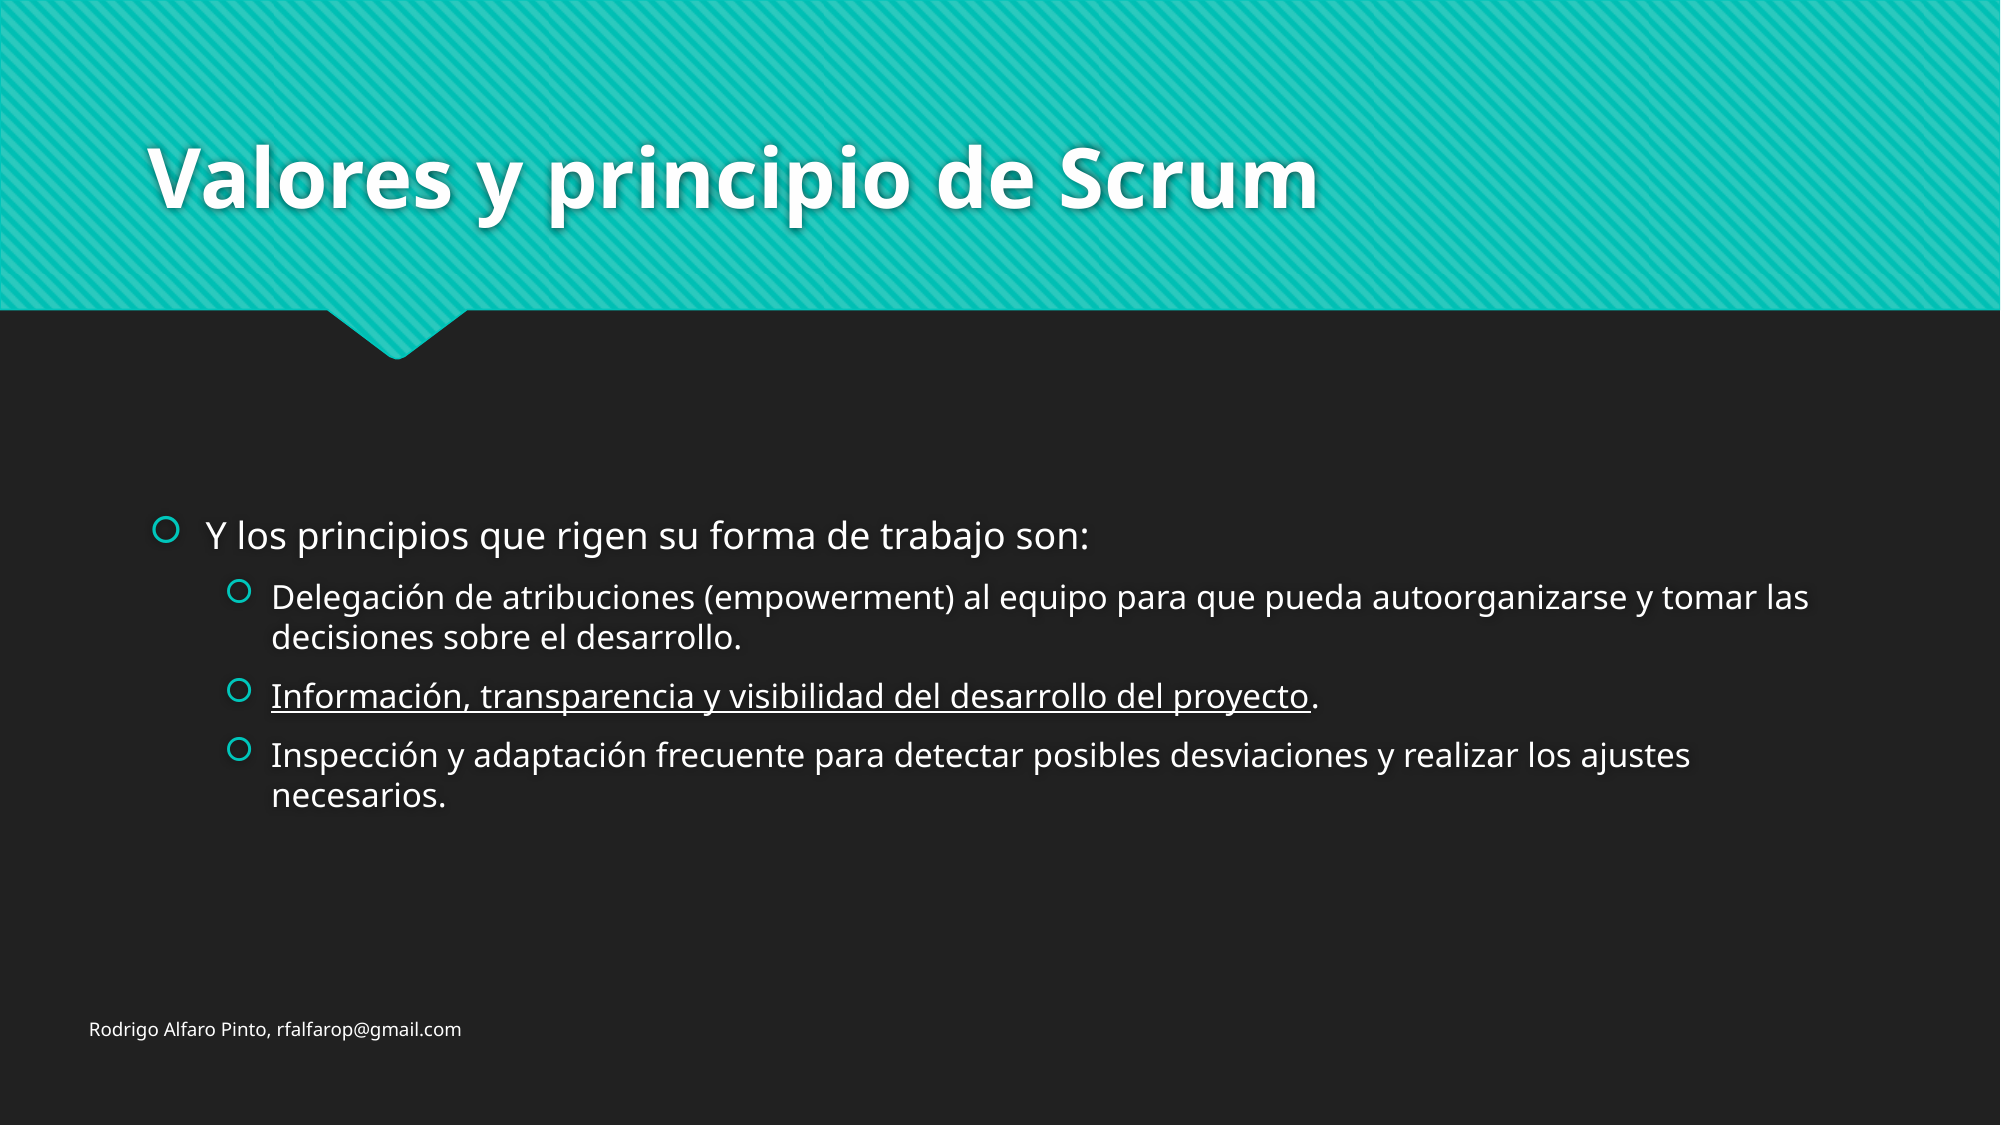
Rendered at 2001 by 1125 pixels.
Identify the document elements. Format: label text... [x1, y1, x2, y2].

list Y los principios que rigen su forma de trabajo son: Delegación de atribuciones (empowerment) al equipo para que pueda autoorganizarse y tomar las decisiones sobre el desarrollo. Información, transparencia y visibilidad del desarrollo del proyecto. Inspección y adaptación frecuente para detectar posibles desviaciones y realizar los ajustes necesarios. [134, 364, 1866, 962]
title Valores y principio de Scrum [132, 73, 1868, 233]
footer Rodrigo Alfaro Pinto, rfalfarop@gmail.com [74, 991, 1493, 1051]
